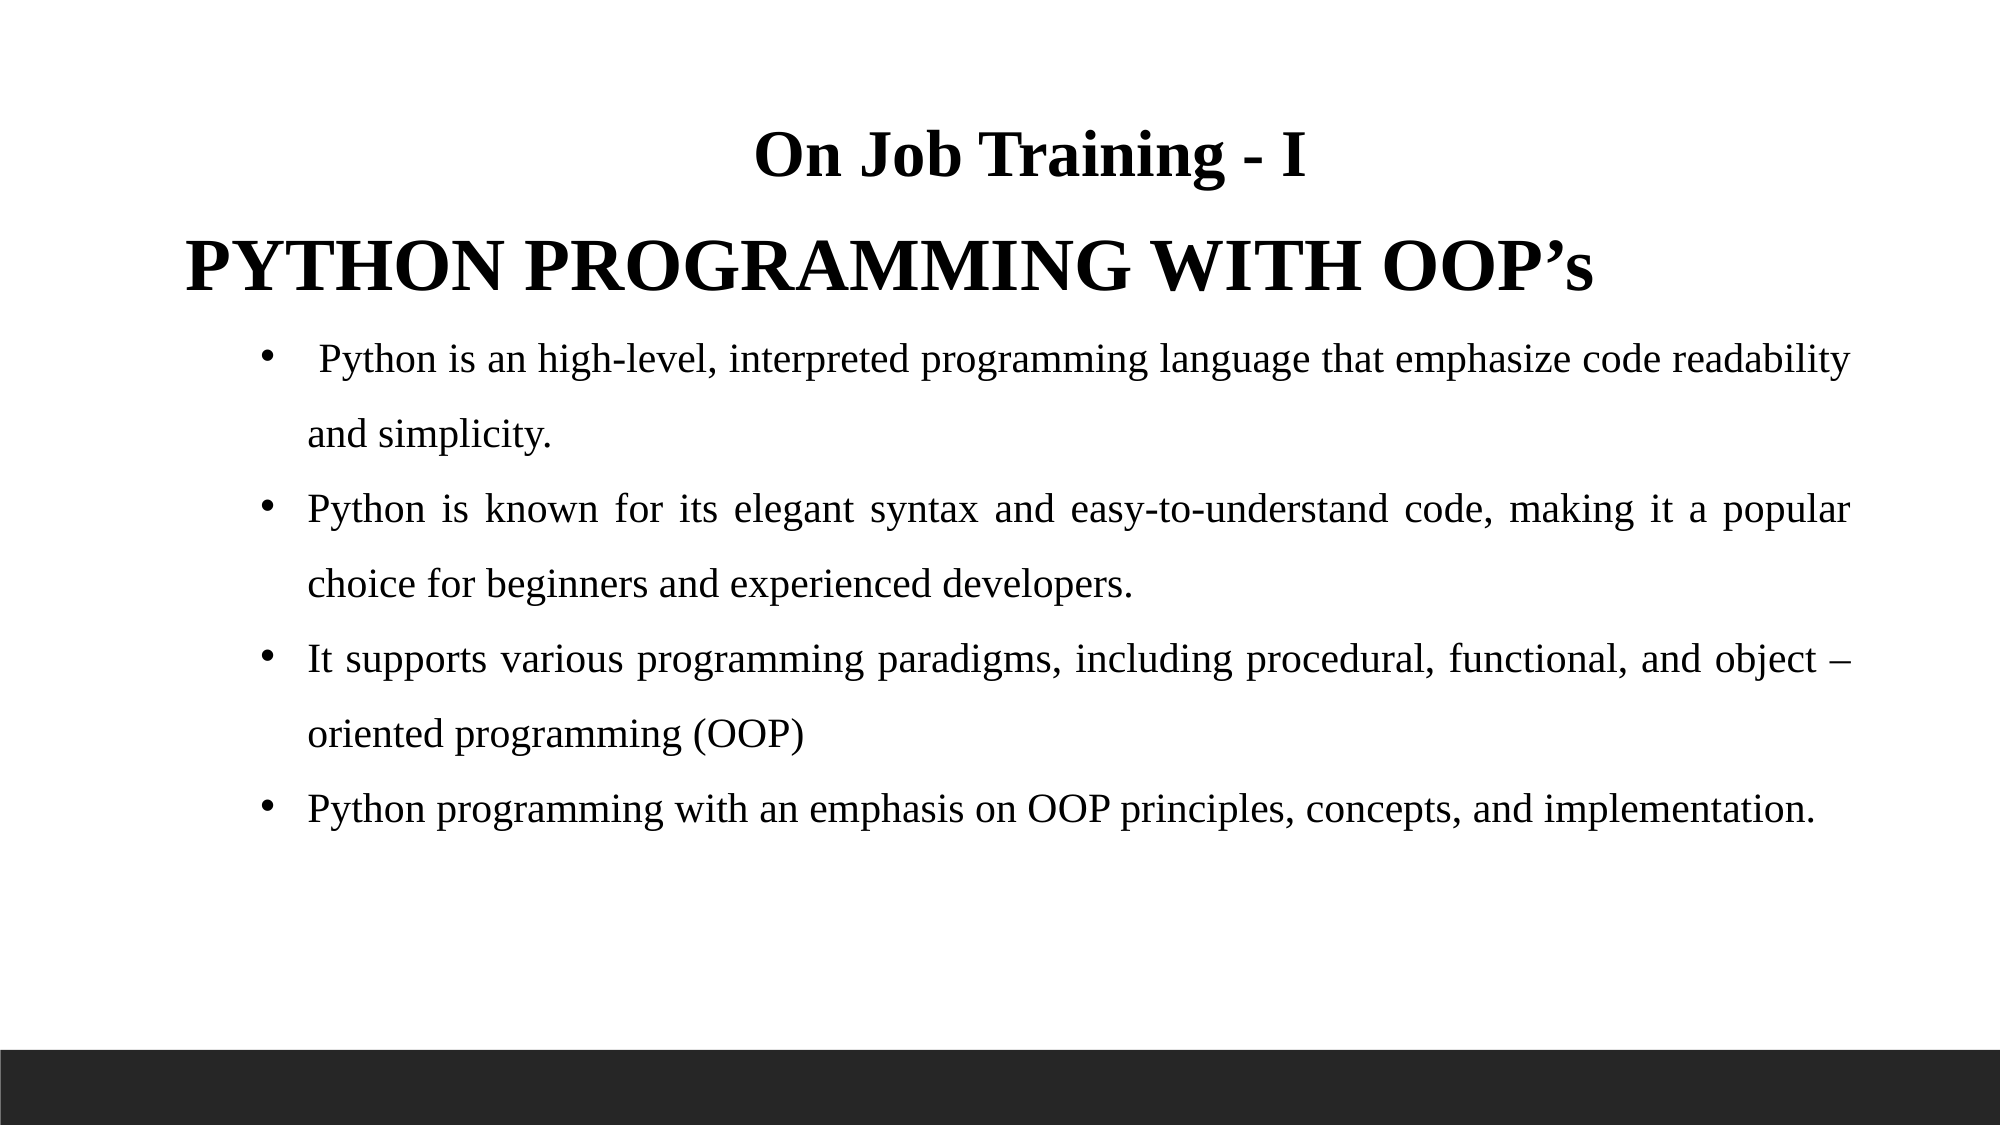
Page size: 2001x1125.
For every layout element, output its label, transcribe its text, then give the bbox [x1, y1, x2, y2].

text_box PYTHON PROGRAMMING WITH OOP’s Python is an high-level, interpreted programming language that emphasize code readability and simplicity. Python is known for its elegant syntax and easy-to-understand code, making it a popular choice for beginners and experienced developers. It supports various programming paradigms, including procedural, functional, and object – oriented programming (OOP) Python programming with an emphasis on OOP principles, concepts, and implementation. [170, 208, 1868, 933]
text_box On Job Training - I [621, 102, 1402, 197]
